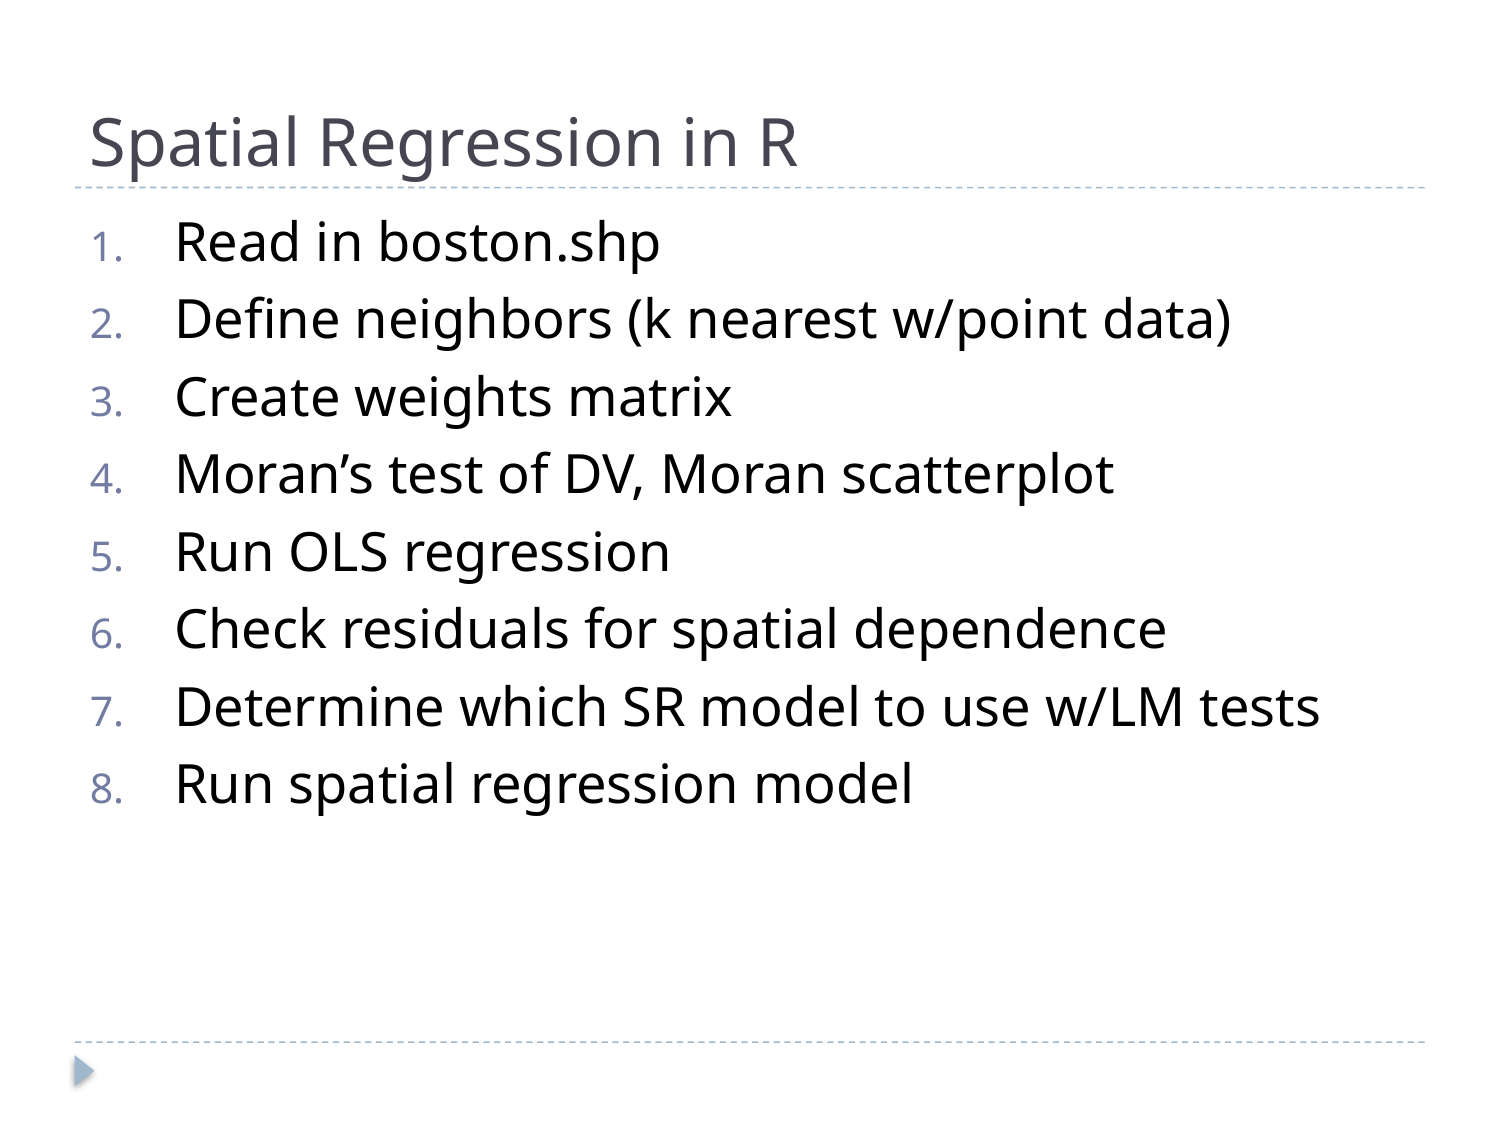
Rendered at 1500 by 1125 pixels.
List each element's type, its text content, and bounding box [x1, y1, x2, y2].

title Spatial Regression in R [75, 24, 1425, 188]
list Read in boston.shp Define neighbors (k nearest w/point data) Create weights matrix Moran’s test of DV, Moran scatterplot Run OLS regression Check residuals for spatial dependence Determine which SR model to use w/LM tests Run spatial regression model [75, 200, 1425, 1010]
